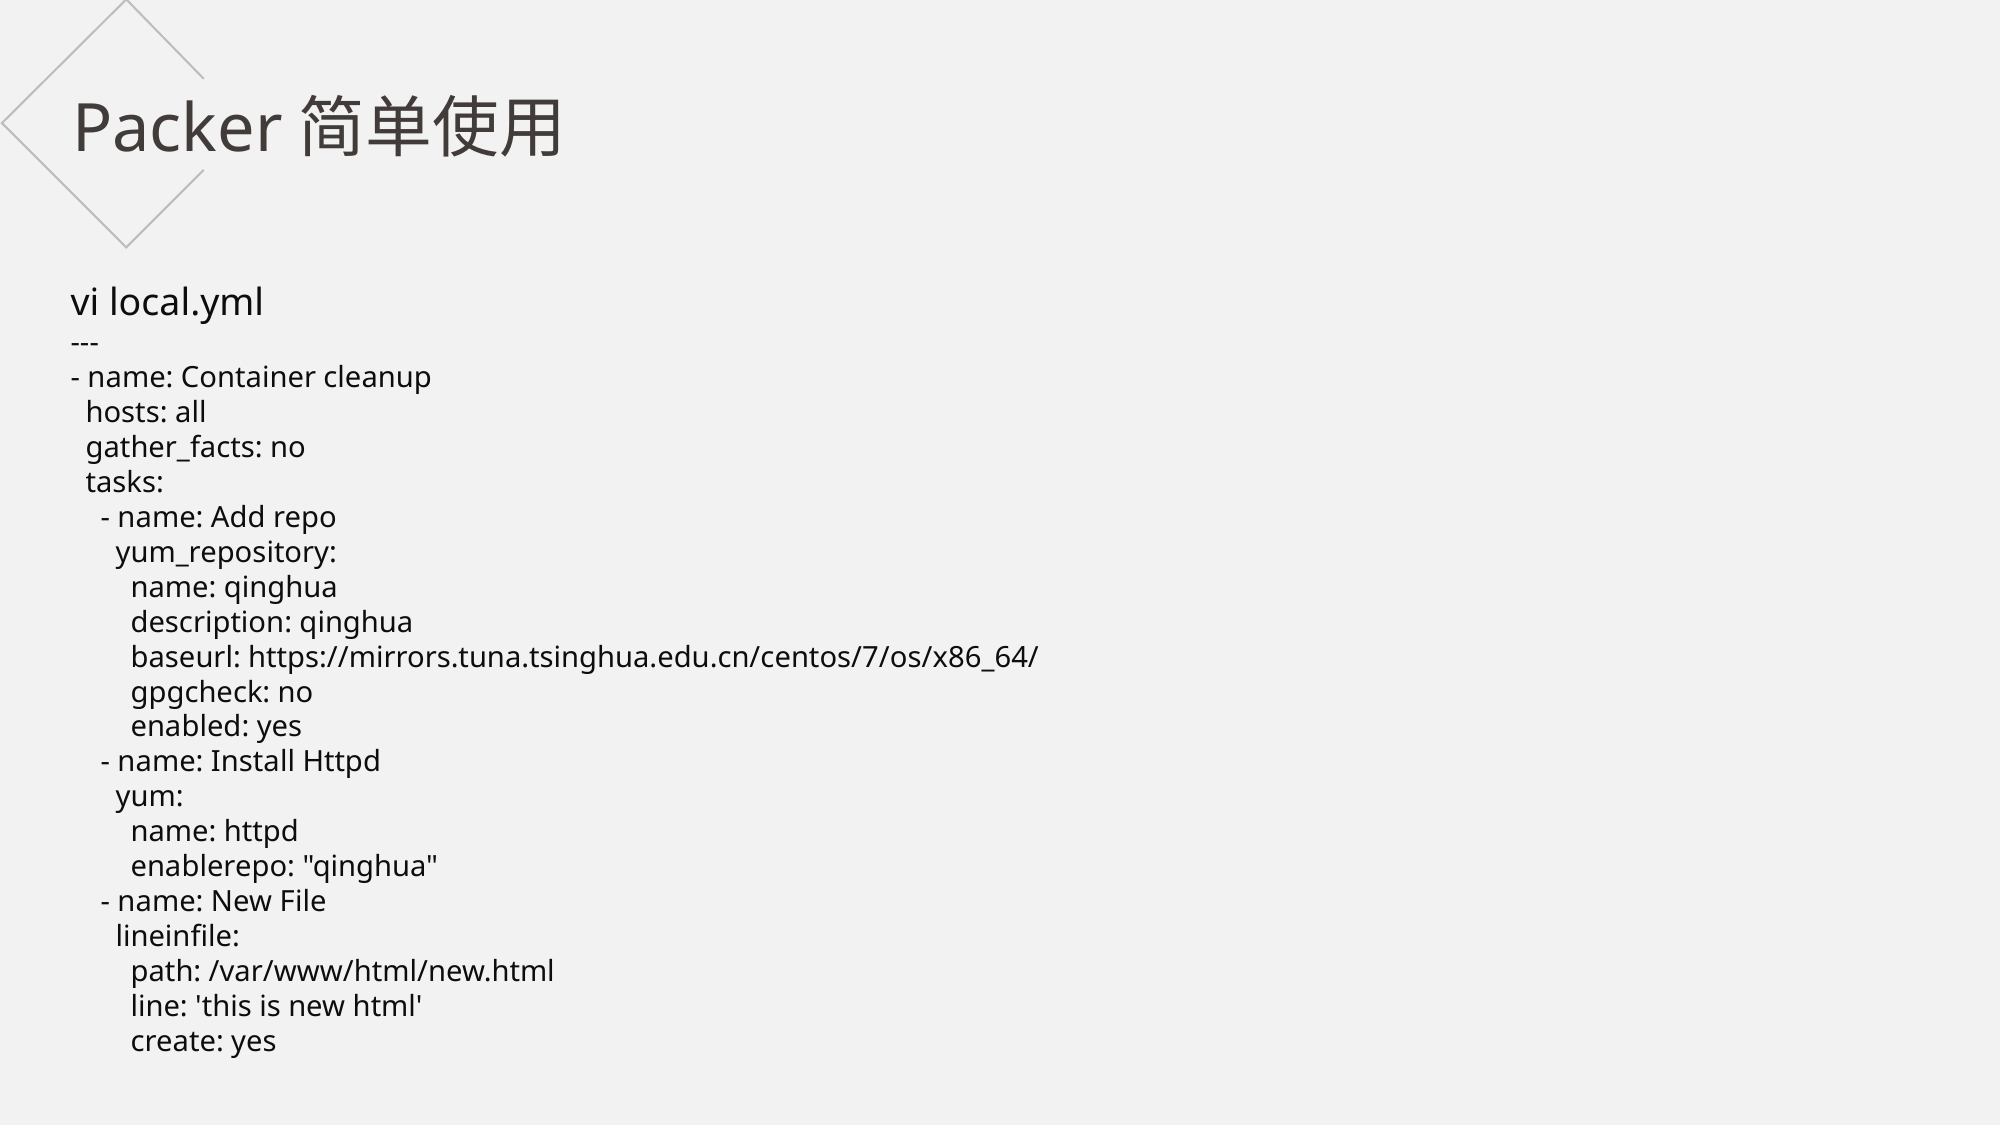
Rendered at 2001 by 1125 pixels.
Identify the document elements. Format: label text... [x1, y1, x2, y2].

text_box vi local.yml --- - name: Container cleanup hosts: all gather_facts: no tasks: - name: Add repo yum_repository: name: qinghua description: qinghua baseurl: https://mirrors.tuna.tsinghua.edu.cn/centos/7/os/x86_64/ gpgcheck: no enabled: yes - name: Install Httpd yum: name: httpd enablerepo: "qinghua" - name: New File lineinfile: path: /var/www/html/new.html line: 'this is new html' create: yes [55, 270, 1962, 1065]
text_box Packer简单使用 [204, 77, 582, 172]
text_box [0, 0, 205, 249]
